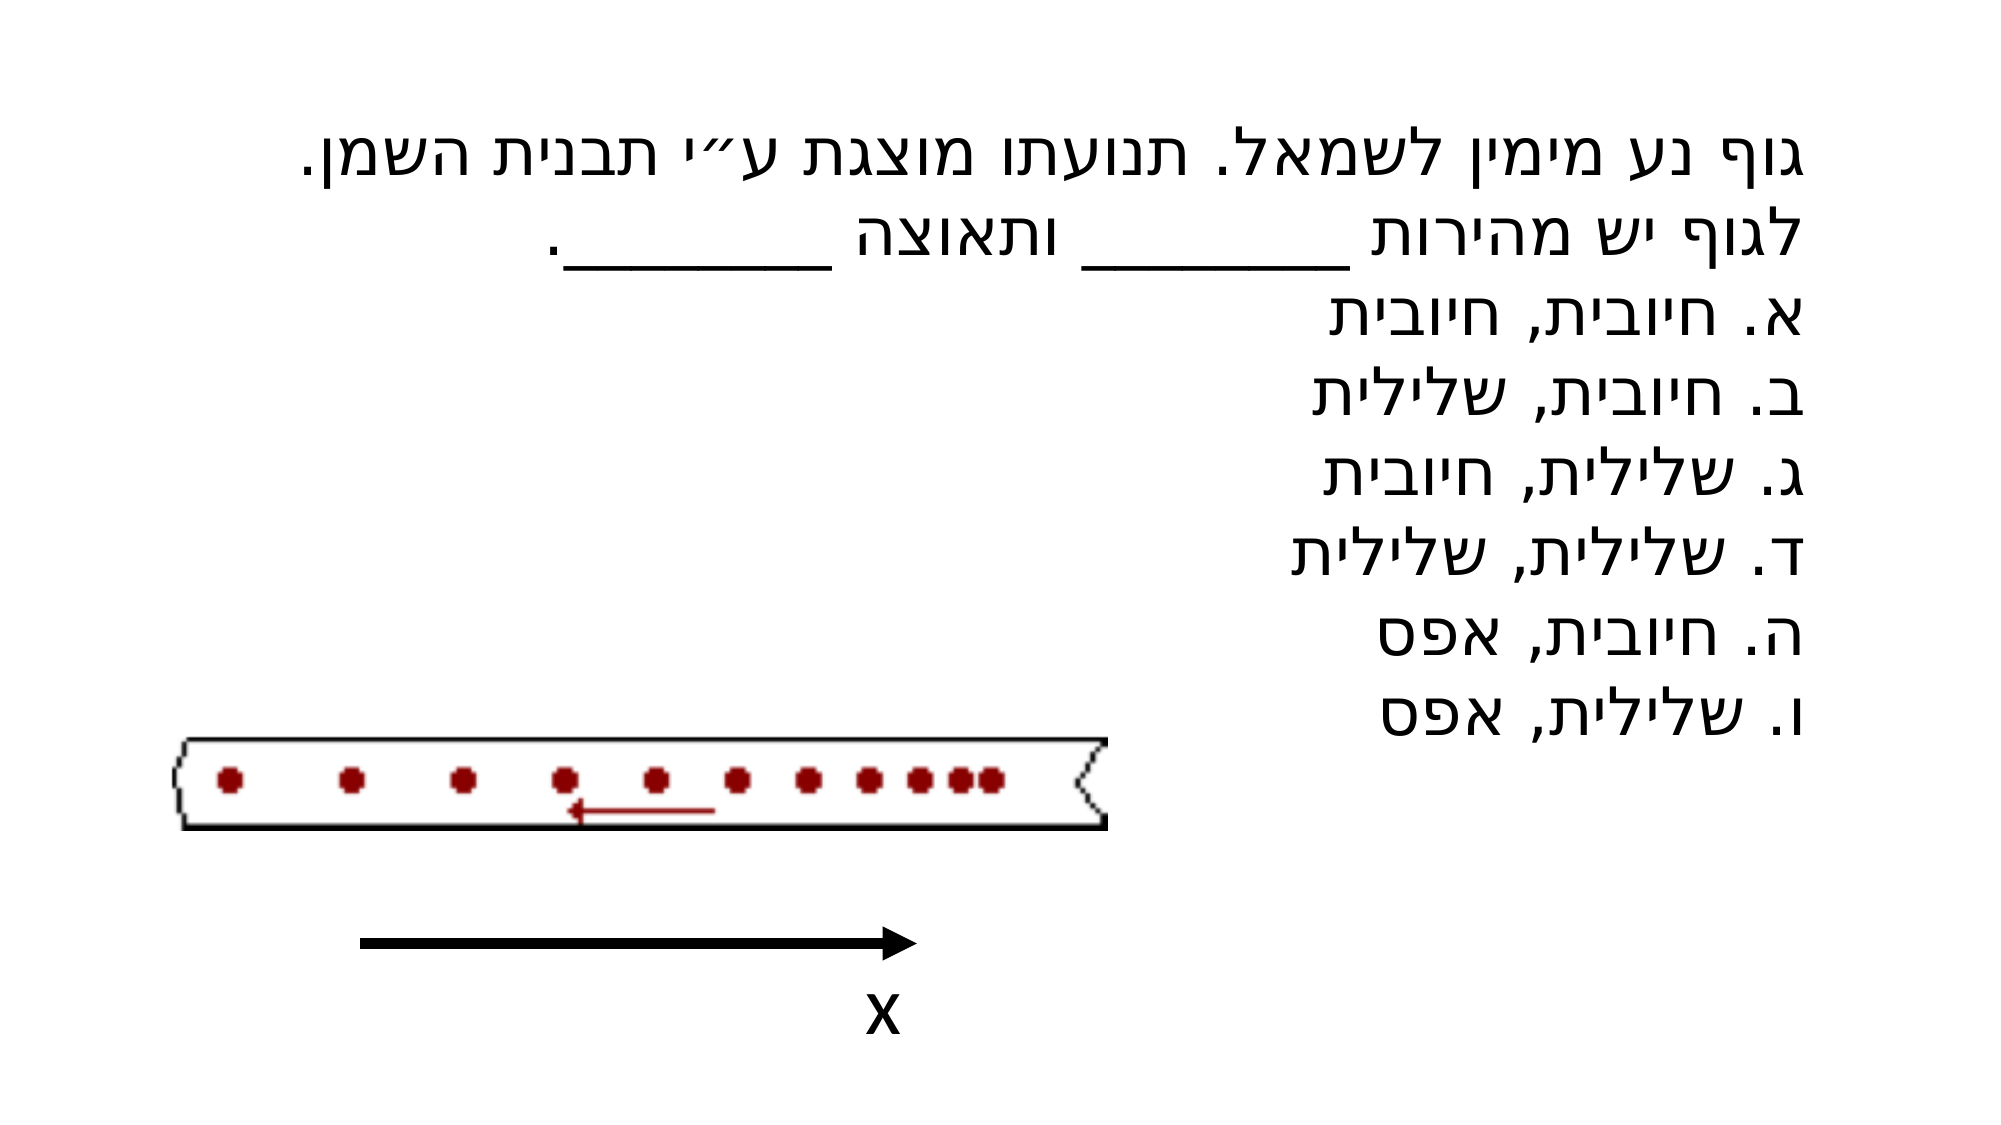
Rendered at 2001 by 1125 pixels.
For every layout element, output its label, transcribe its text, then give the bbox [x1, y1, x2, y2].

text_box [360, 943, 917, 1060]
text_box גוף נע מימין לשמאל. תנועתו מוצגת ע״י תבנית השמן. לגוף יש מהירות ________ ותאוצה ________. א. חיובית, חיובית ב. חיובית, שלילית ג. שלילית, חיובית ד. שלילית, שלילית ה. חיובית, אפס ו. שלילית, אפס [127, 101, 1822, 757]
picture [169, 735, 1108, 831]
